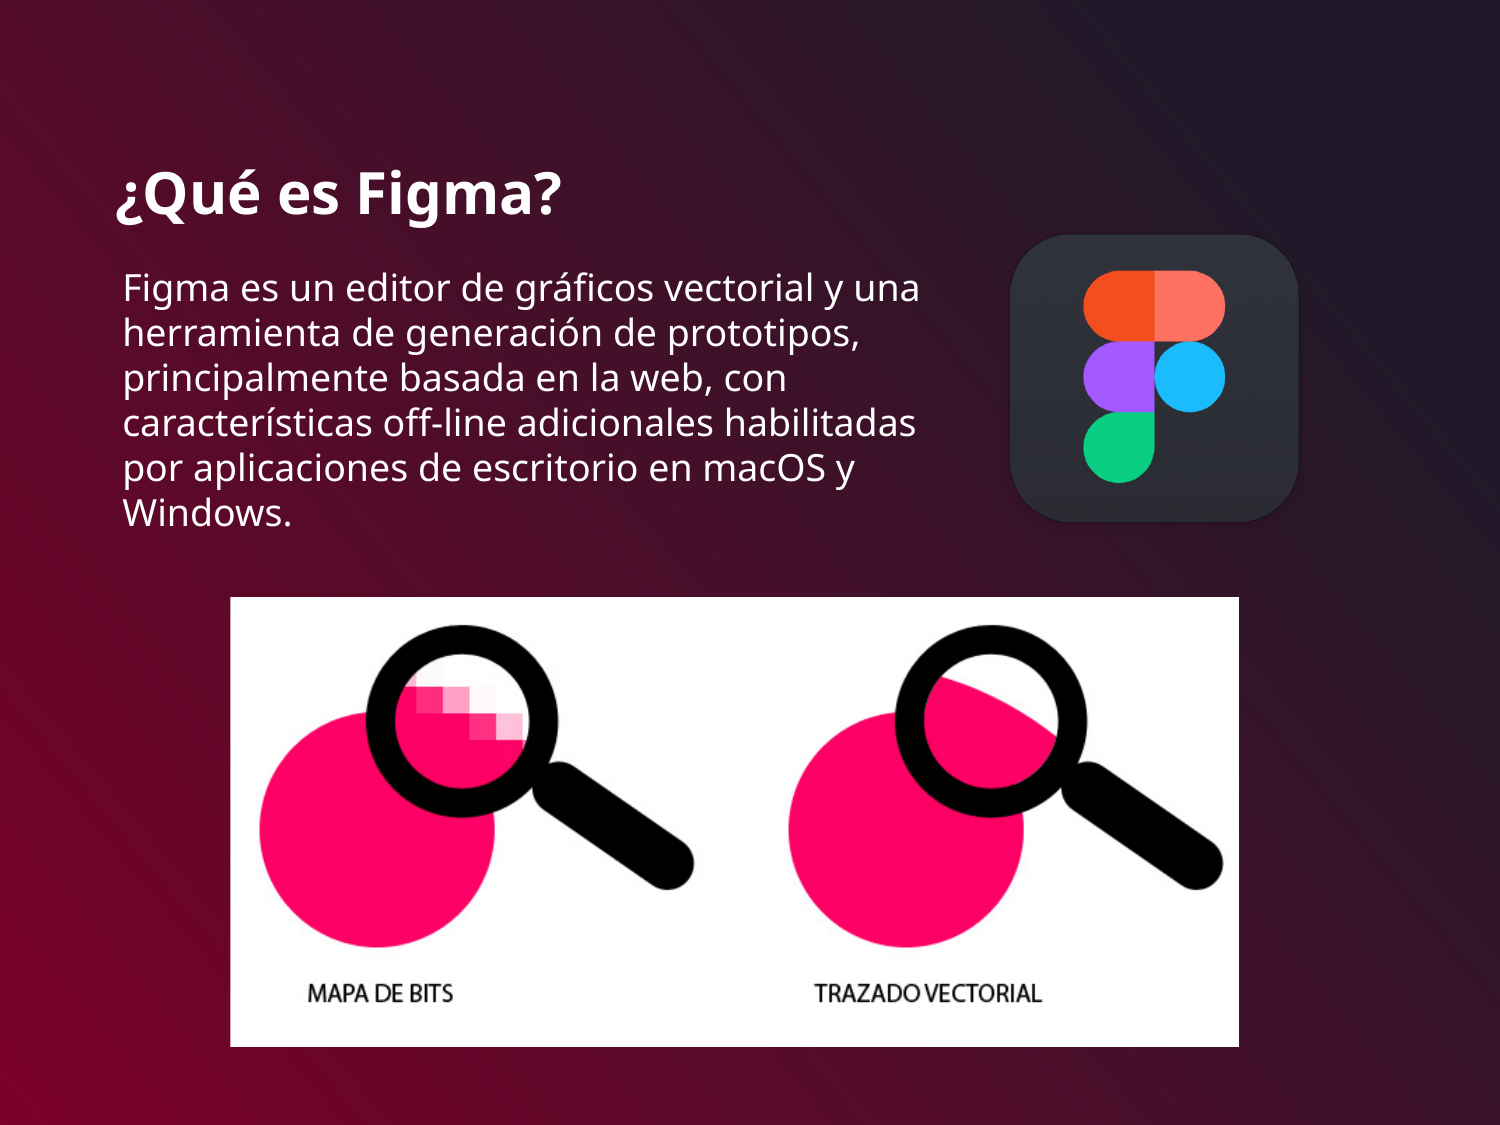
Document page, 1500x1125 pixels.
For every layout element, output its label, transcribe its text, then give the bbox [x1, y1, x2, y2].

text_box Figma es un editor de gráficos vectorial y una herramienta de generación de prototipos, principalmente basada en la web, con características off-line adicionales habilitadas por aplicaciones de escritorio en macOS y Windows. [107, 256, 959, 542]
picture [985, 212, 1322, 549]
picture [229, 597, 1240, 1048]
text_box ¿Qué es Figma? [100, 149, 578, 234]
